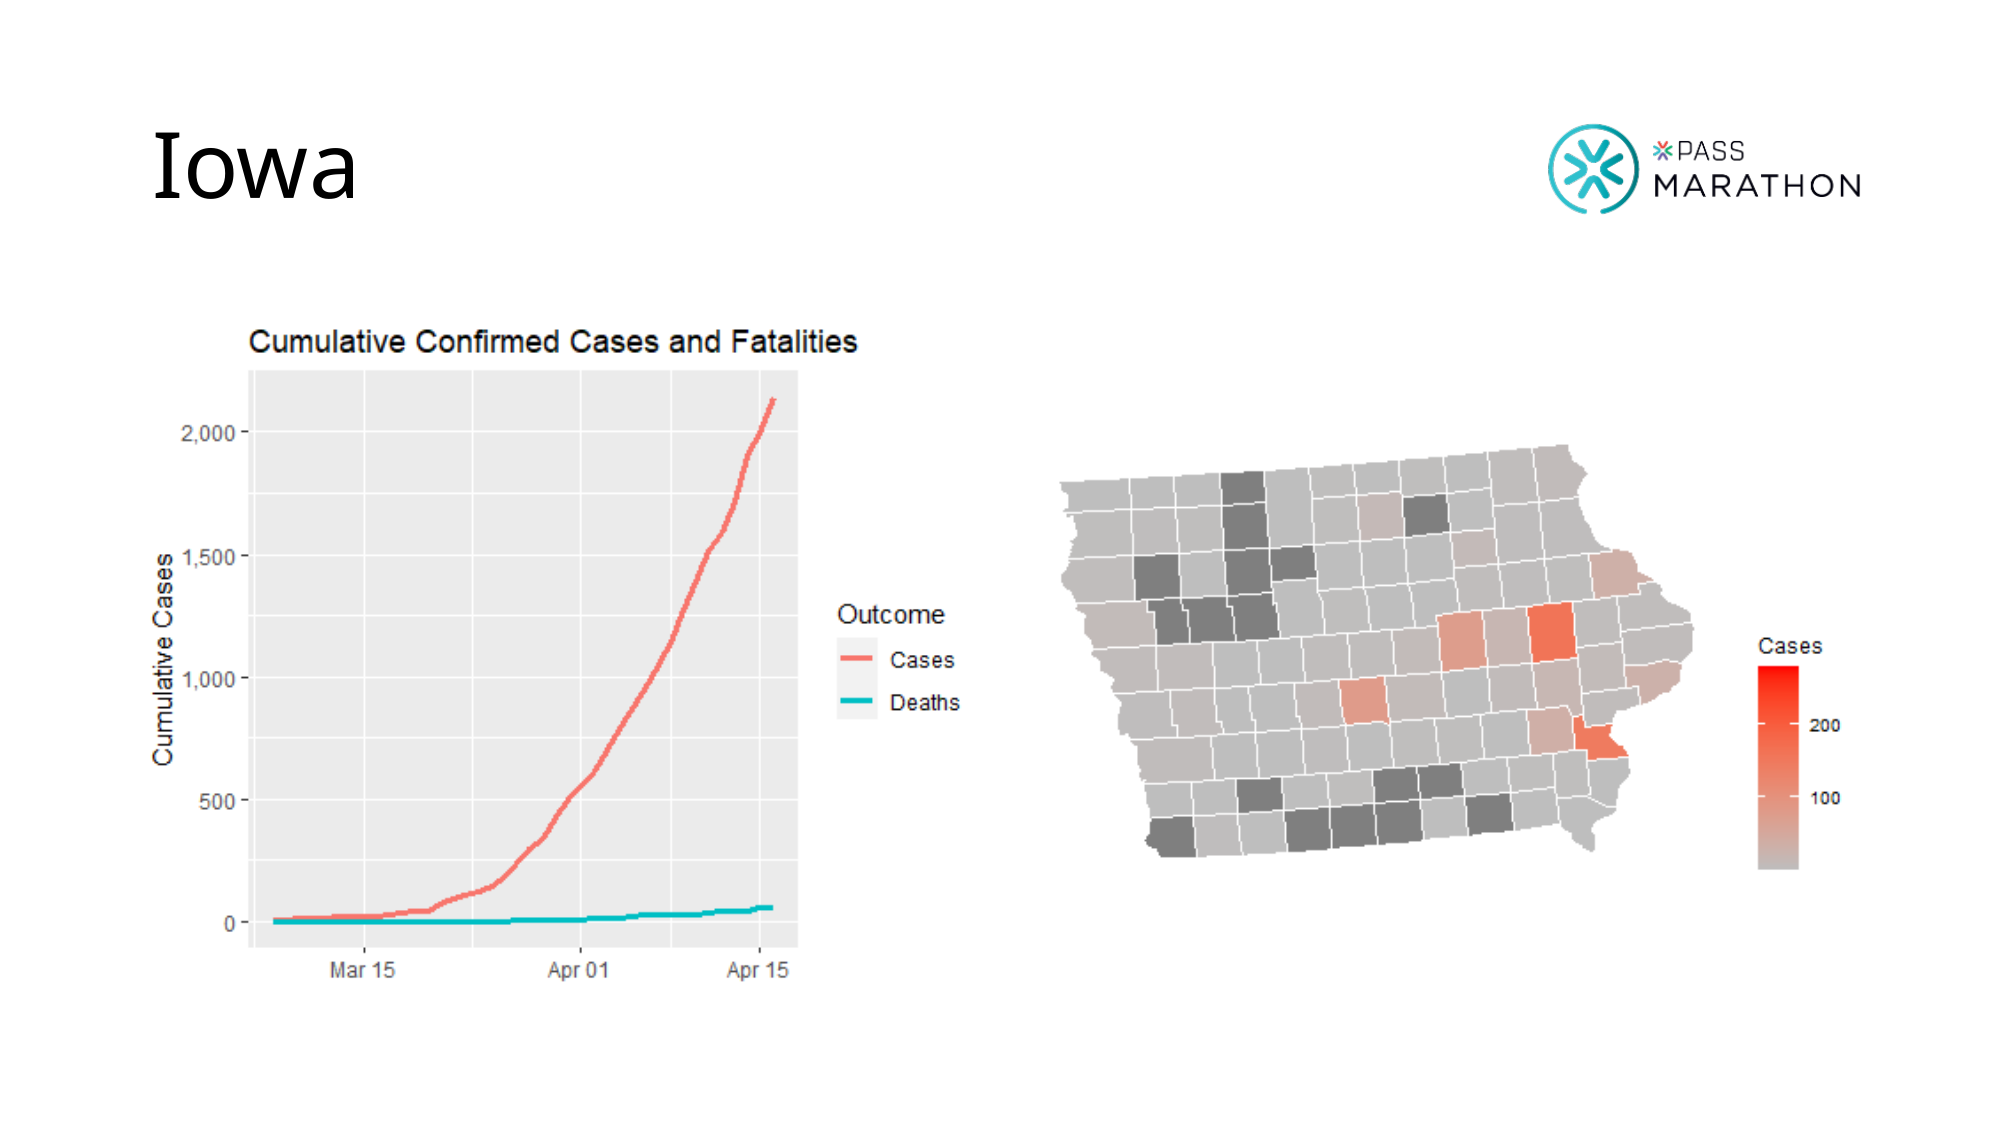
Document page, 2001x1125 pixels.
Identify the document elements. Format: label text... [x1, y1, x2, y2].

picture [1012, 314, 1863, 994]
picture [137, 314, 988, 994]
title Iowa [137, 59, 1863, 278]
